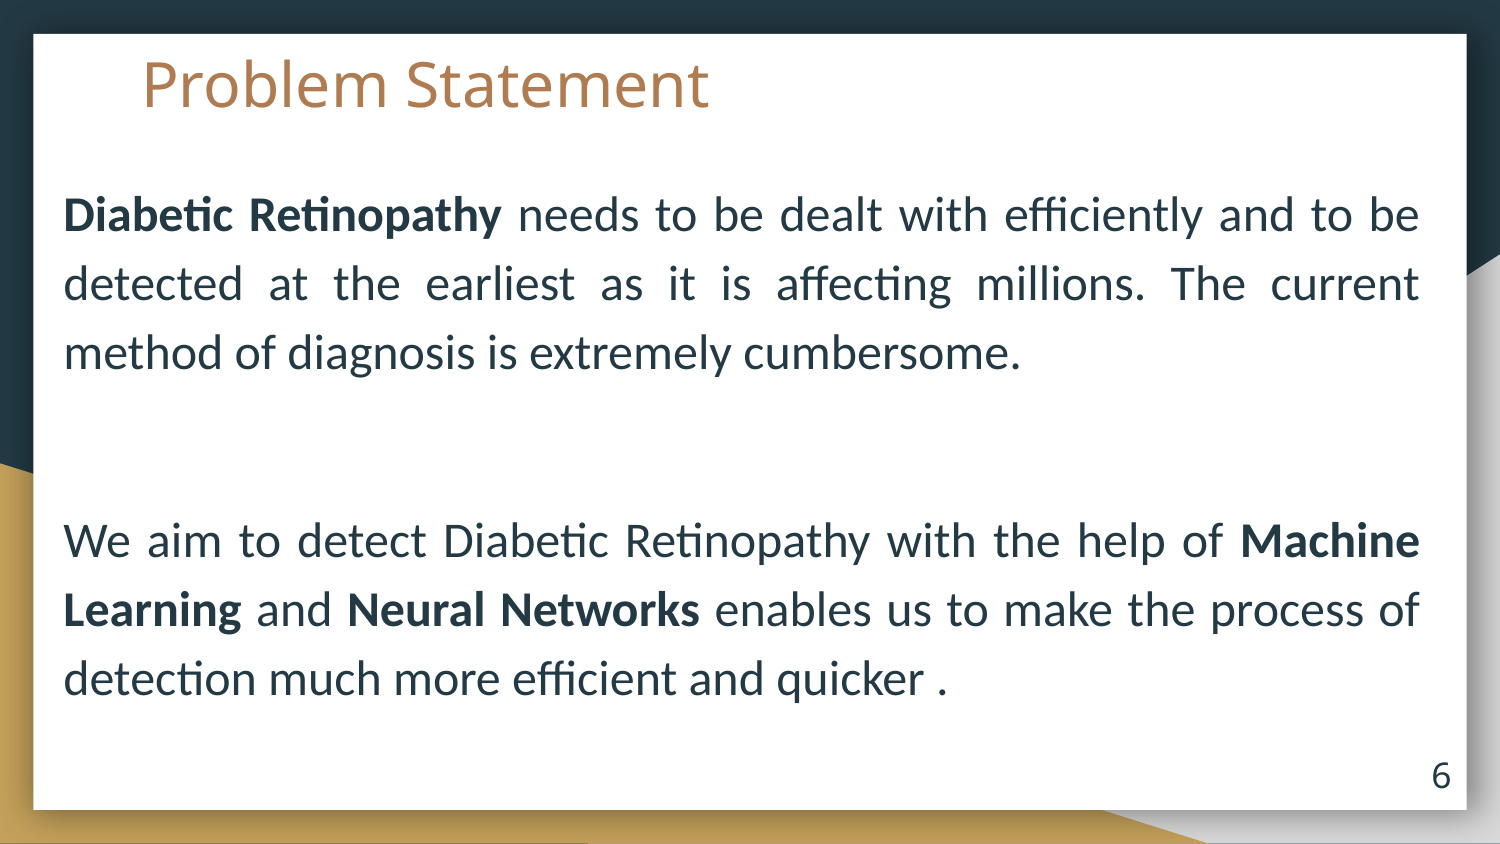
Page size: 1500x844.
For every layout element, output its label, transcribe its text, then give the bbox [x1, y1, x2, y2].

slide_number ‹#› [1376, 745, 1467, 810]
list Diabetic Retinopathy needs to be dealt with efficiently and to be detected at the earliest as it is affecting millions. The current method of diagnosis is extremely cumbersome. We aim to detect Diabetic Retinopathy with the help of Machine Learning and Neural Networks enables us to make the process of detection much more efficient and quicker . [48, 157, 1436, 844]
title Problem Statement [126, 30, 1358, 157]
